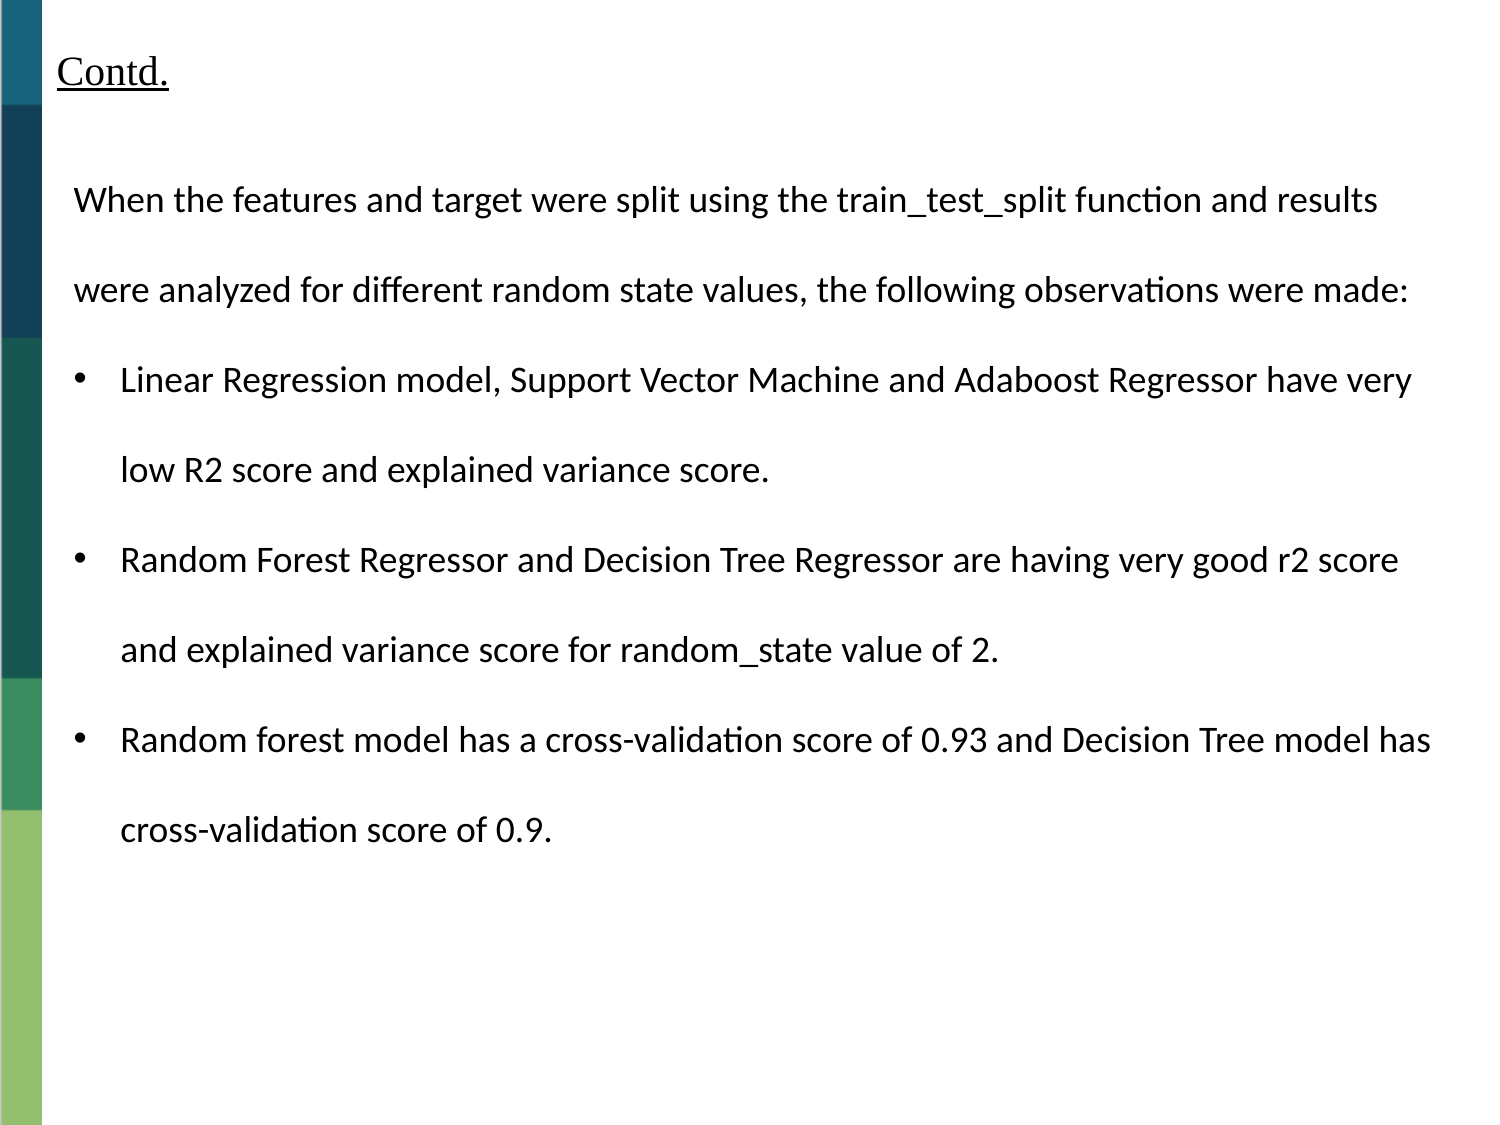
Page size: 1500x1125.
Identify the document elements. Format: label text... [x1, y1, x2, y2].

title Contd. [42, 24, 274, 120]
picture [0, 0, 42, 1125]
text_box When the features and target were split using the train_test_split function and results were analyzed for different random state values, the following observations were made: Linear Regression model, Support Vector Machine and Adaboost Regressor have very low R2 score and explained variance score. Random Forest Regressor and Decision Tree Regressor are having very good r2 score and explained variance score for random_state value of 2. Random forest model has a cross-validation score of 0.93 and Decision Tree model has cross-validation score of 0.9. [58, 122, 1448, 858]
